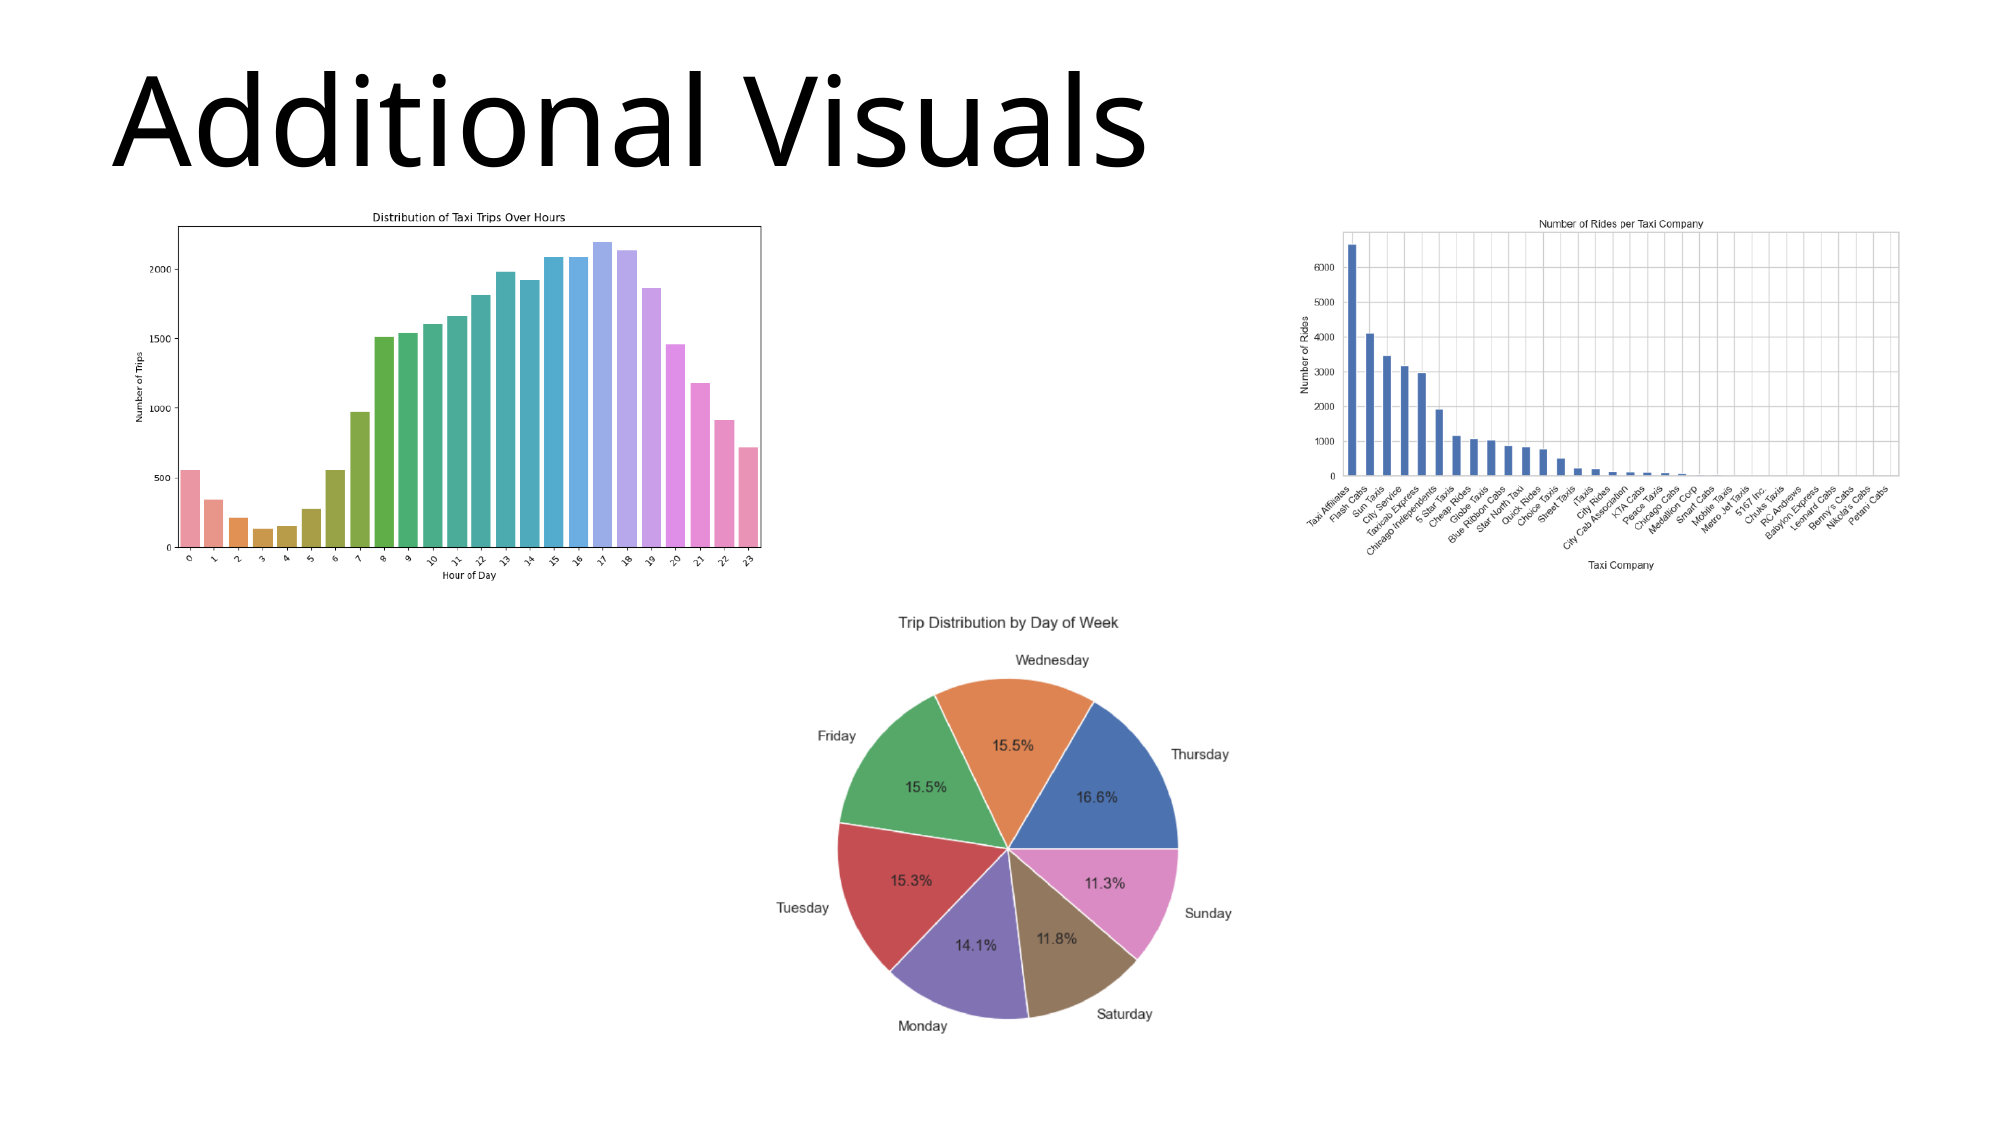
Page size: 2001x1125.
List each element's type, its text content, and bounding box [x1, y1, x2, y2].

title Additional Visuals [0, 34, 1383, 202]
picture [1264, 215, 1918, 577]
picture [109, 201, 786, 581]
picture [740, 610, 1260, 1052]
